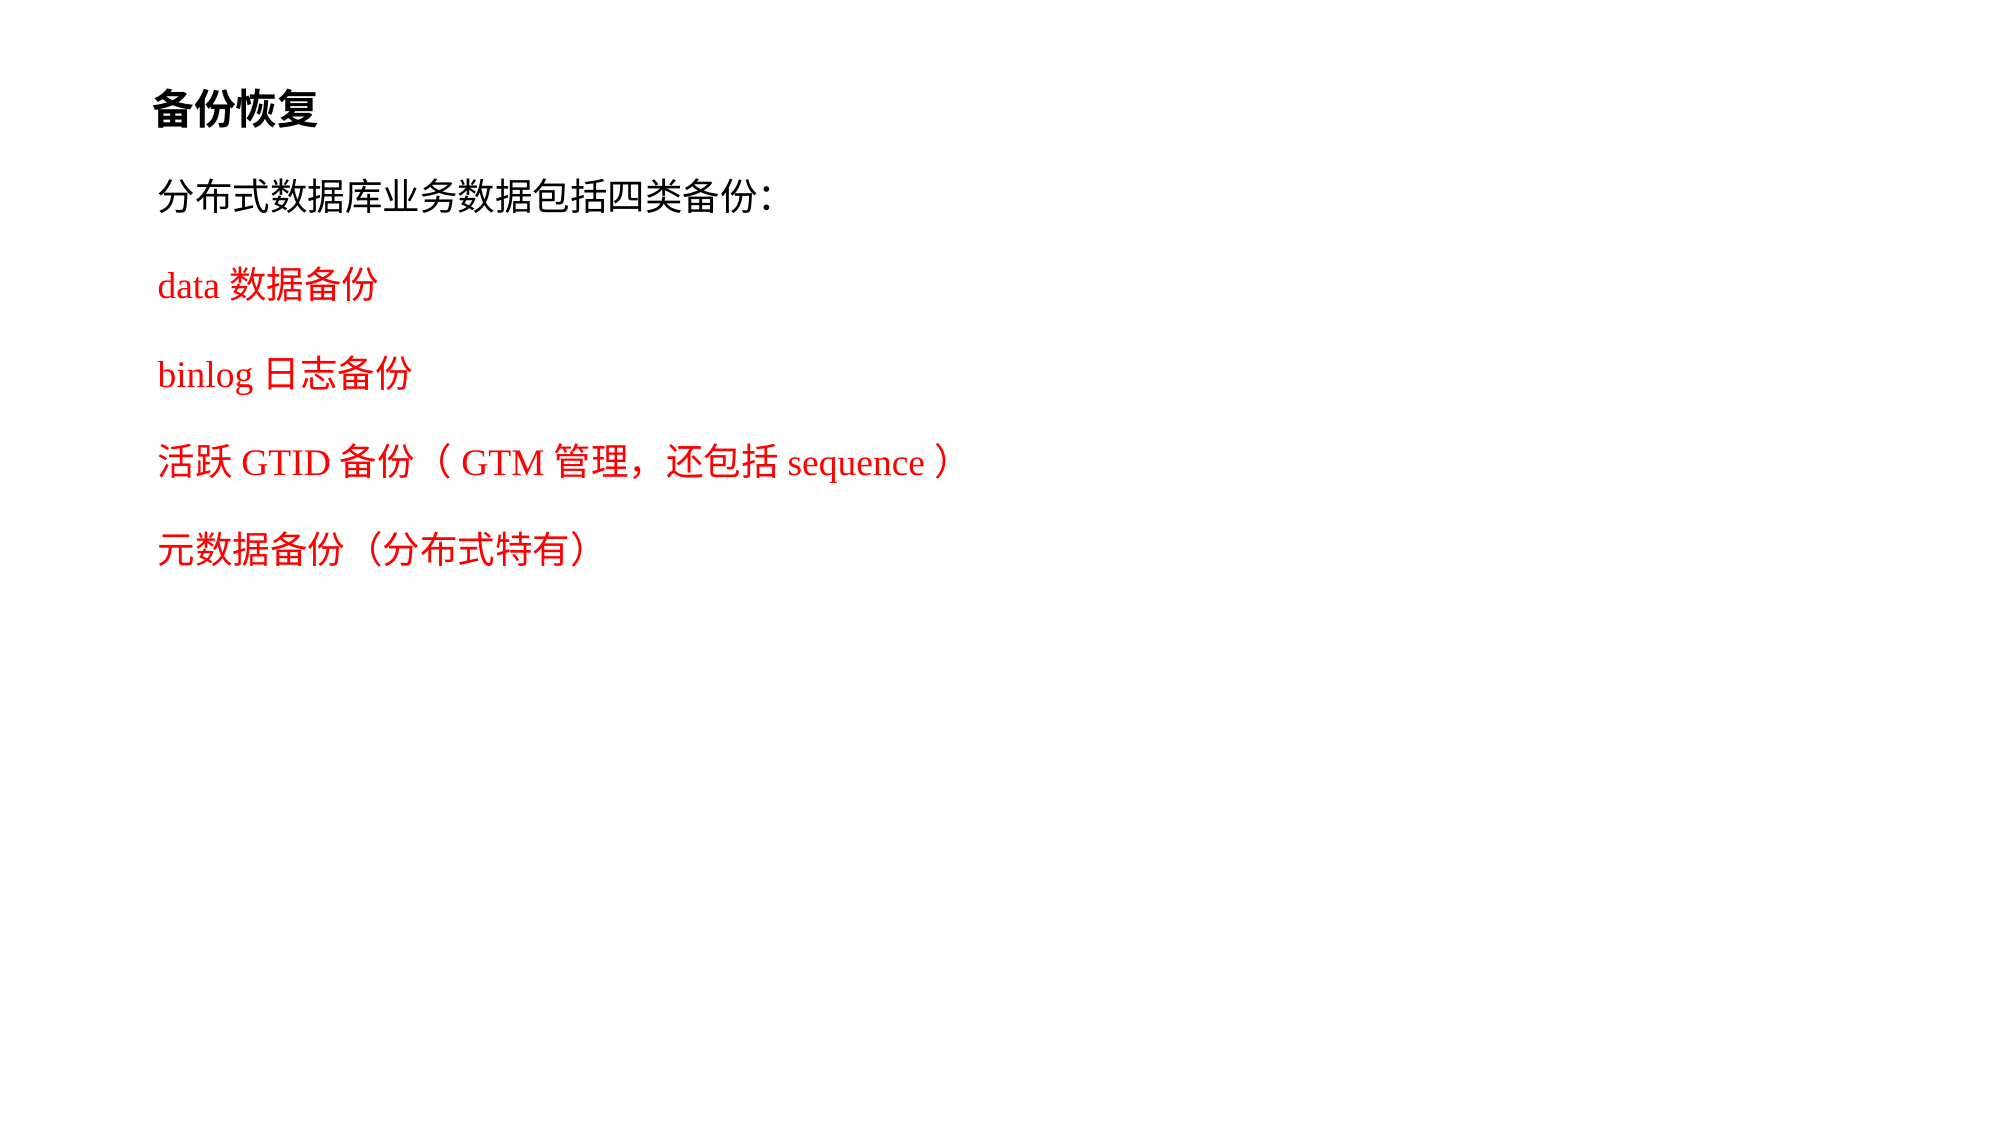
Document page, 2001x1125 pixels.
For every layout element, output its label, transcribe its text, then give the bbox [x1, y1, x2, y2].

title 备份恢复 [137, 59, 563, 163]
list 分布式数据库业务数据包括四类备份： data数据备份 binlog日志备份 活跃GTID备份（GTM管理，还包括sequence） 元数据备份（分布式特有） [142, 170, 1868, 674]
